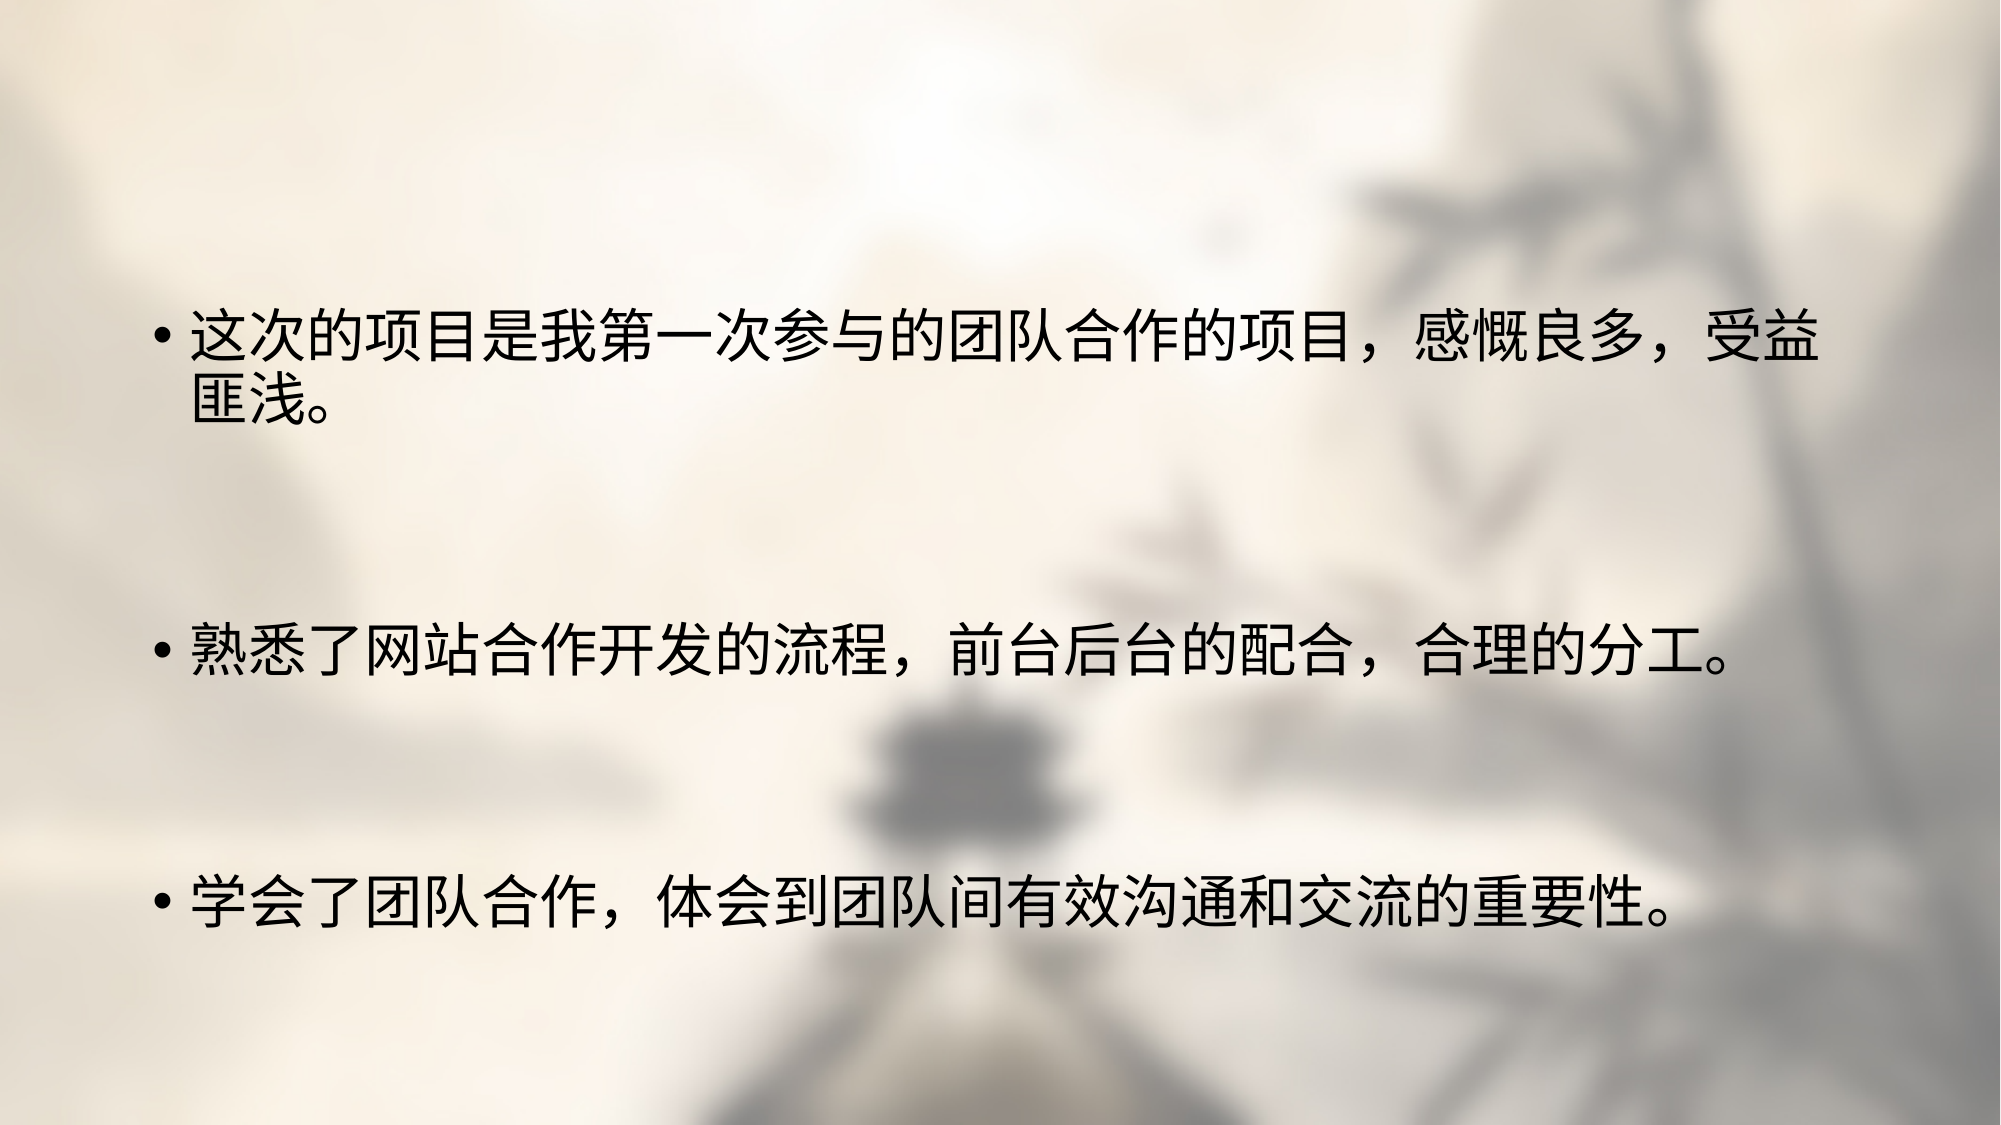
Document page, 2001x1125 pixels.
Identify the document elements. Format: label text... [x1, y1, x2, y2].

picture [0, 0, 2001, 1125]
list 这次的项目是我第一次参与的团队合作的项目，感慨良多，受益匪浅。 熟悉了网站合作开发的流程，前台后台的配合，合理的分工。 学会了团队合作，体会到团队间有效沟通和交流的重要性。 [137, 299, 1863, 1014]
